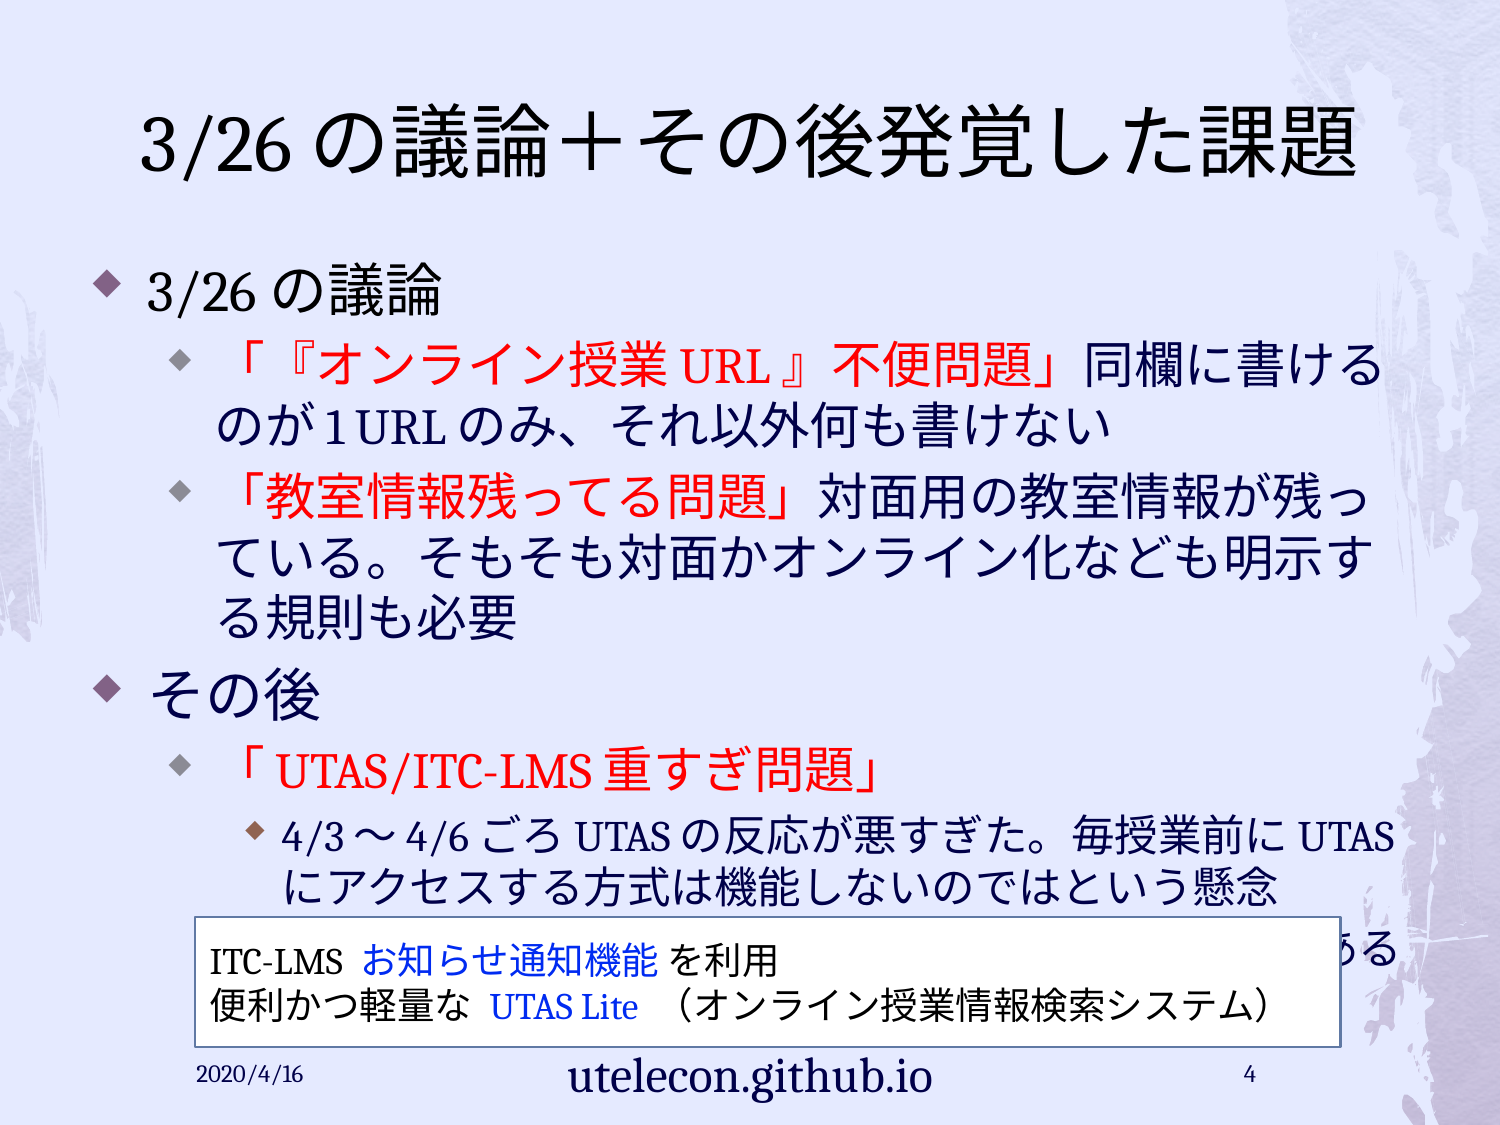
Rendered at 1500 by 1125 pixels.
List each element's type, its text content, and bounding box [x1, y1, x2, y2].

text_box ITC-LMS お知らせ通知機能 を利用 便利かつ軽量な UTAS Lite （オンライン授業情報検索システム） [194, 916, 1342, 1048]
footer utelecon.github.io [512, 1048, 988, 1103]
slide_number 4 [1074, 1042, 1425, 1103]
list 3/26の議論 「『オンライン授業URL』不便問題」同欄に書けるのが1 URLのみ、それ以外何も書けない 「教室情報残ってる問題」対面用の教室情報が残っている。そもそも対面かオンライン化なども明示する規則も必要 その後 「UTAS/ITC-LMS重すぎ問題」 4/3～4/6ごろUTASの反応が悪すぎた。毎授業前にUTASにアクセスする方式は機能しないのではという懸念 ITC-LMSもあらたなリクエストに反応しなくなる時がある [75, 246, 1425, 989]
title 3/26の議論＋その後発覚した課題 [75, 45, 1425, 233]
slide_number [75, 1042, 425, 1103]
